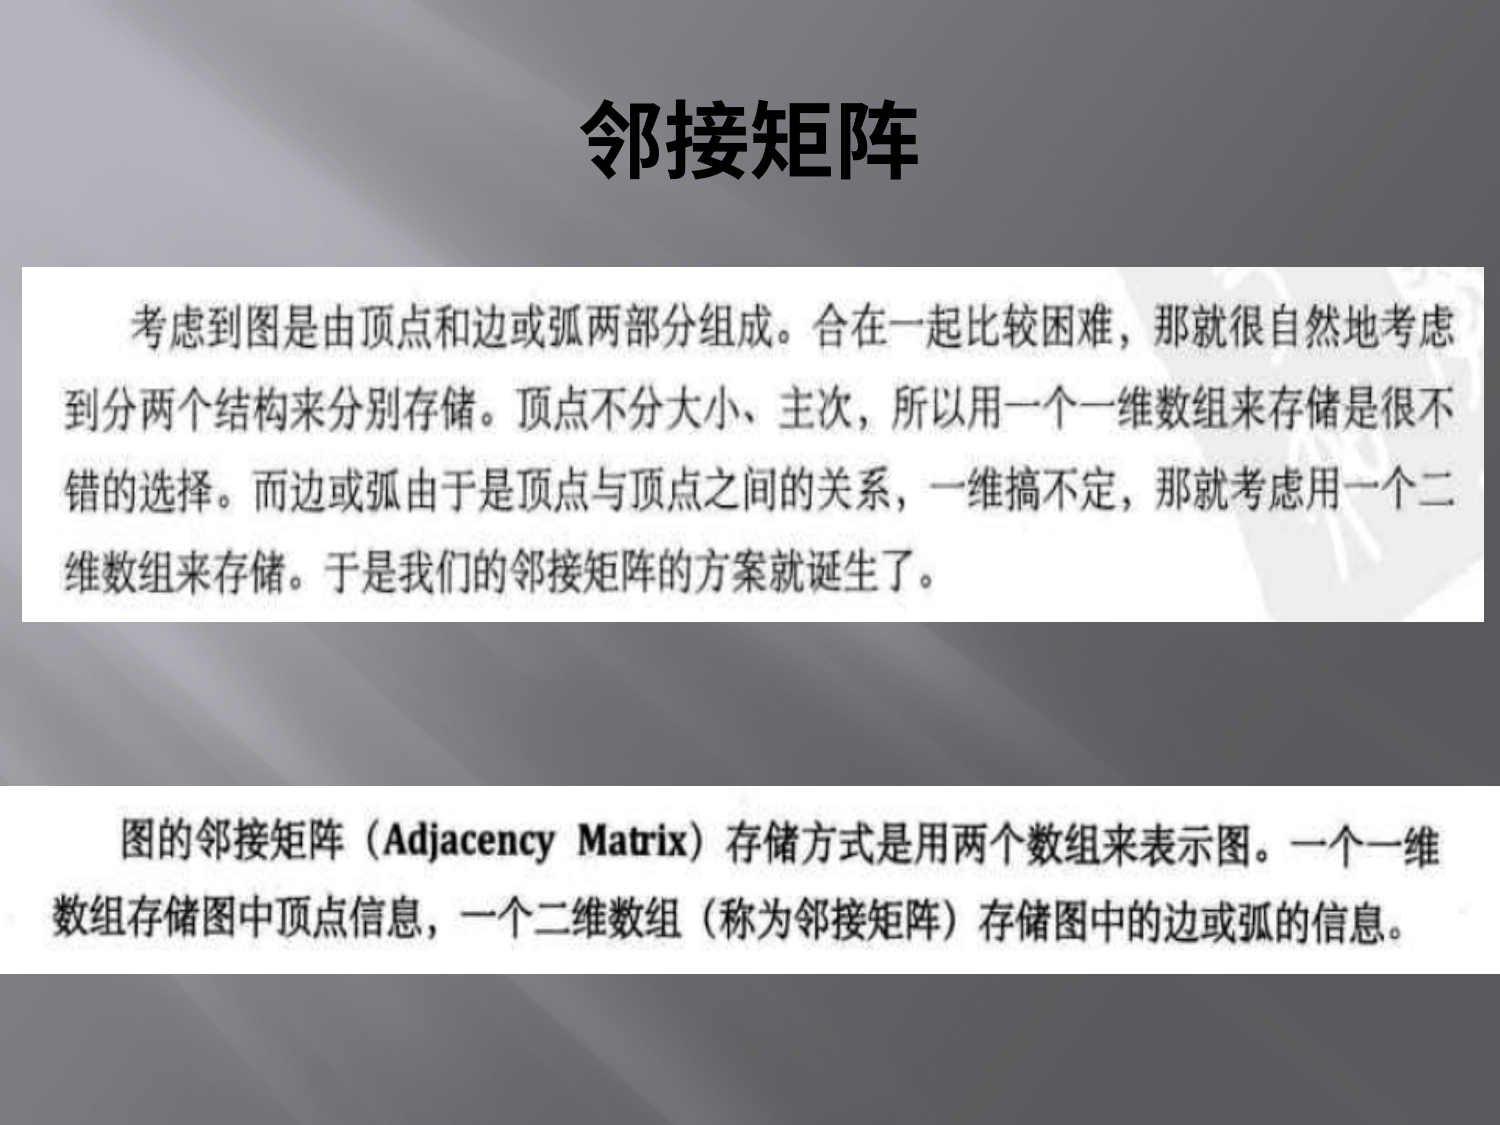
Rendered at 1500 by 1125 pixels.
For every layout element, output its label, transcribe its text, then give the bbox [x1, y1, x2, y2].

picture [0, 786, 1500, 975]
picture [22, 266, 1484, 622]
title 邻接矩阵 [75, 45, 1425, 233]
